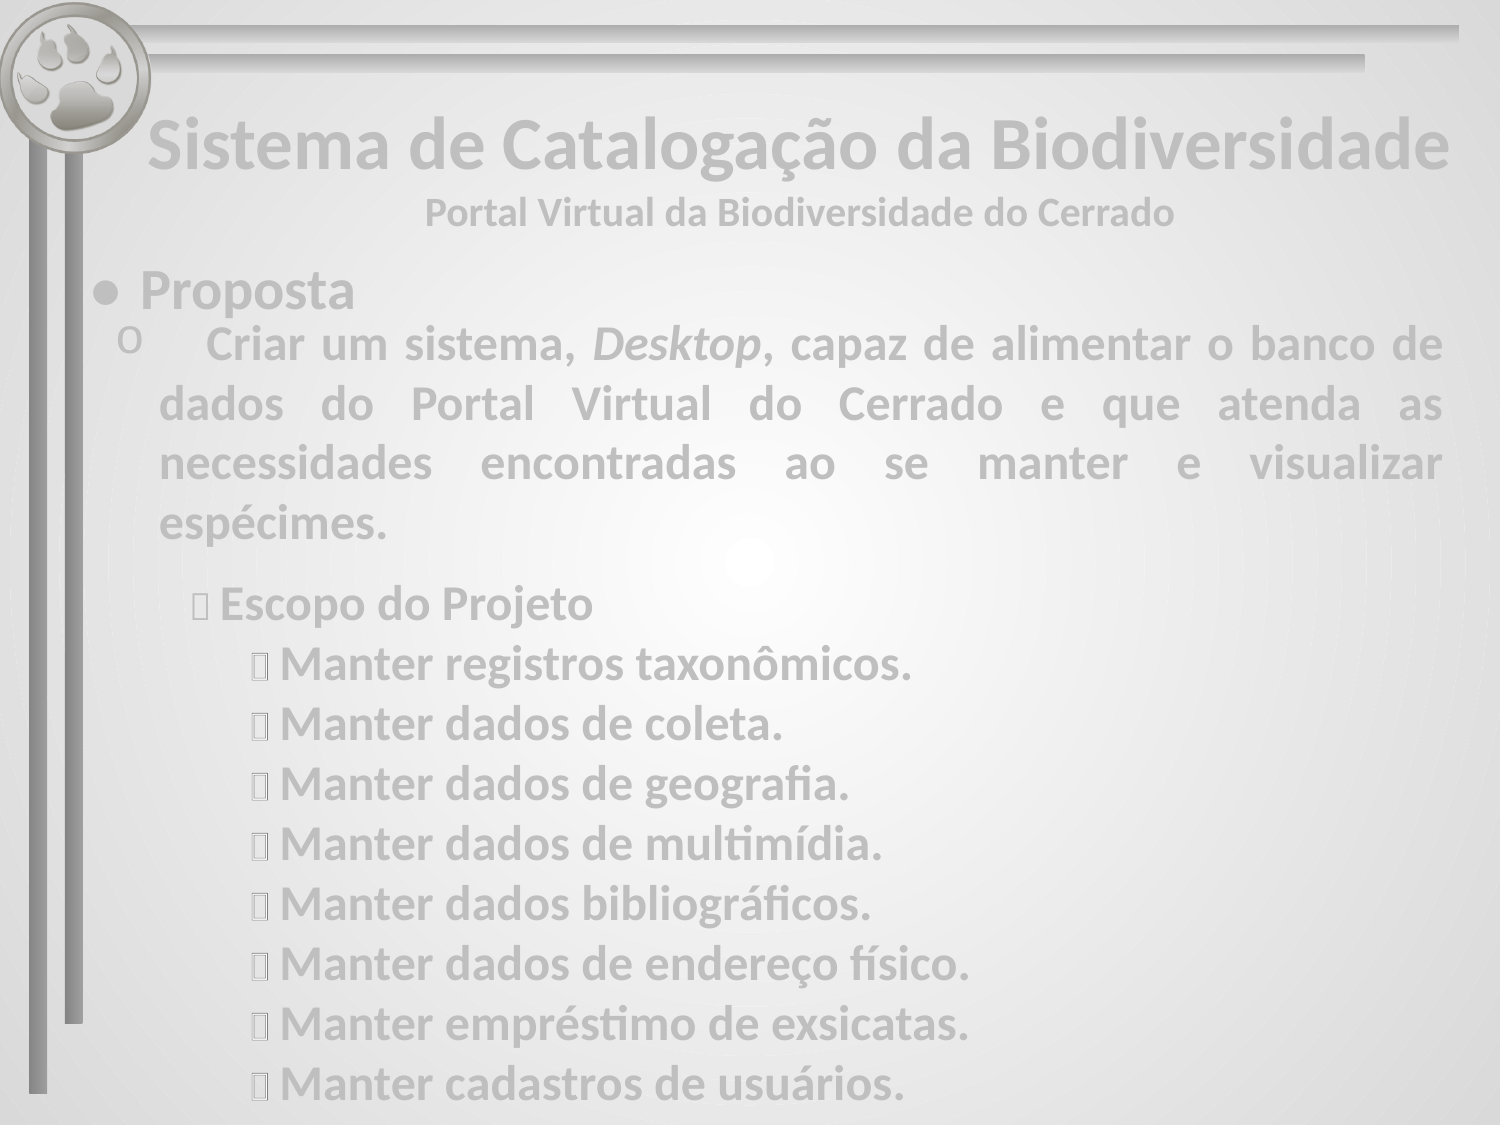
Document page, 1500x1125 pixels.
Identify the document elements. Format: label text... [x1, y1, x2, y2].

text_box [64, 243, 432, 330]
text_box Criar um sistema, Desktop, capaz de alimentar o banco de dados do Portal Virtual do Cerrado e que atenda as necessidades encontradas ao se manter e visualizar espécimes.  Escopo do Projeto  Manter registros taxonômicos.  Manter dados de coleta.  Manter dados de geografia.  Manter dados de multimídia.  Manter dados bibliográficos.  Manter dados de endereço físico.  Manter empréstimo de exsicatas.  Manter cadastros de usuários. [100, 302, 1459, 1125]
text_box [63, 337, 85, 1025]
text_box Sistema de Catalogação da Biodiversidade Portal Virtual da Biodiversidade do Cerrado [123, 87, 1477, 242]
text_box [158, 23, 1461, 45]
text_box [63, 165, 85, 242]
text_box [0, 0, 154, 157]
text_box [158, 53, 1366, 74]
text_box [27, 165, 49, 1096]
